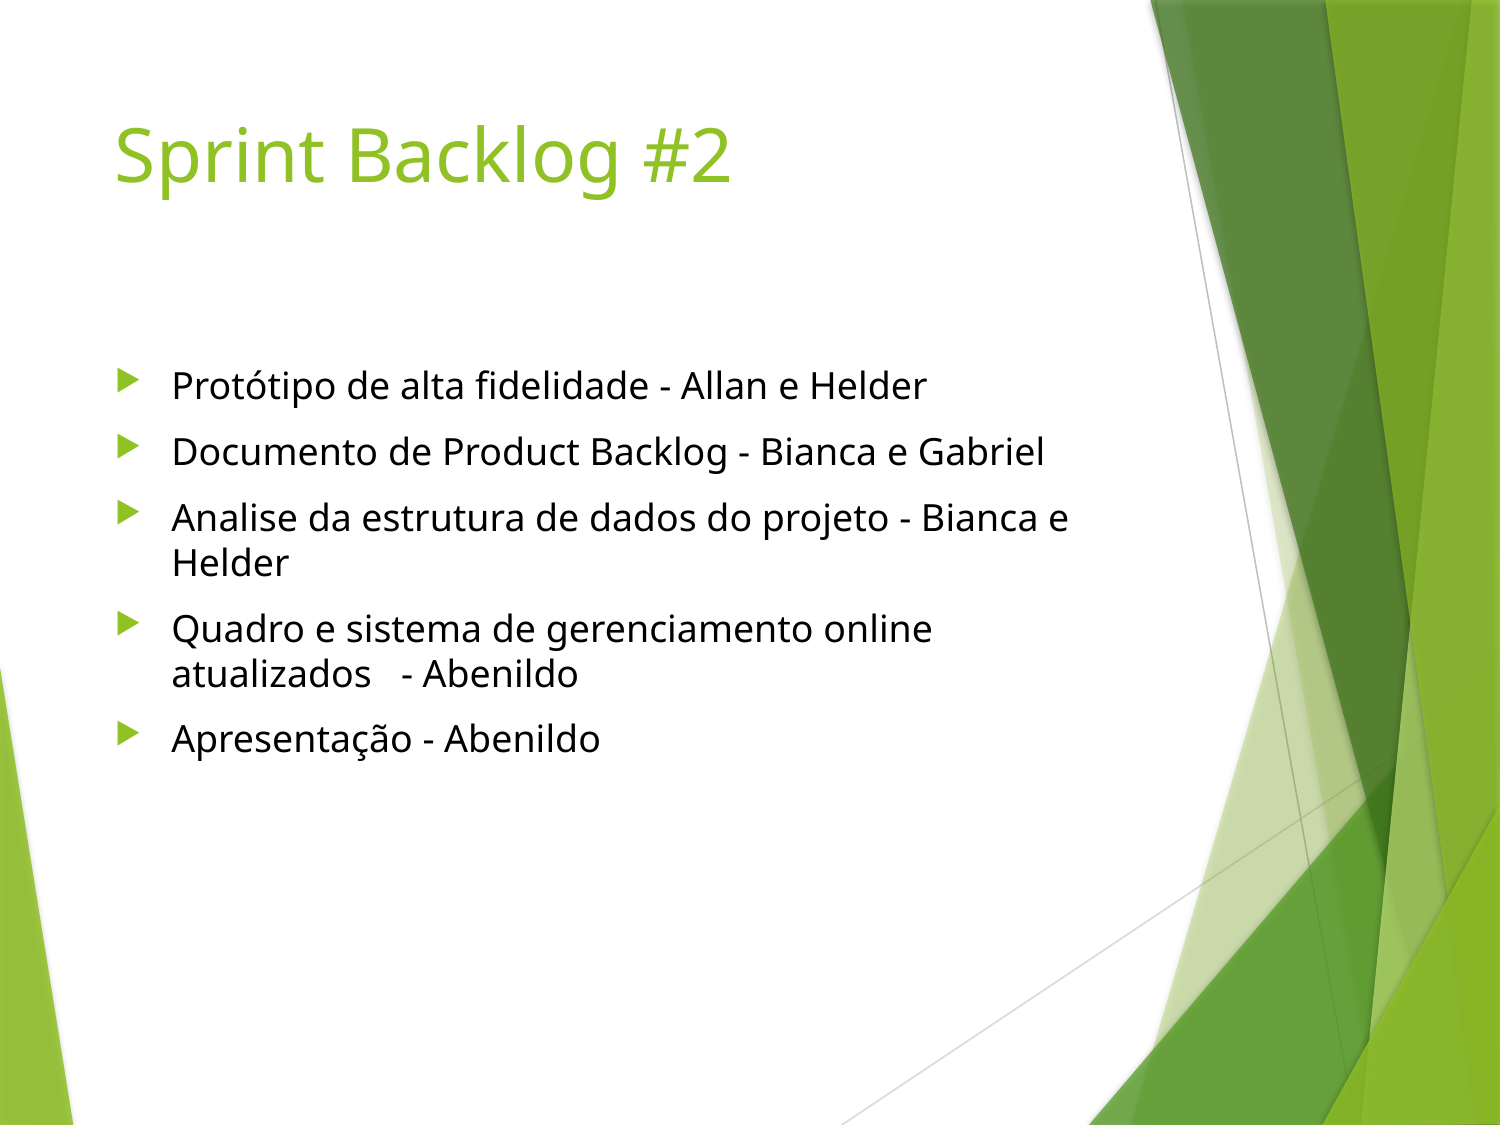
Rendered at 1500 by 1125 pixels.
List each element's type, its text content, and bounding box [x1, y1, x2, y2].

list Protótipo de alta fidelidade - Allan e Helder Documento de Product Backlog - Bianca e Gabriel Analise da estrutura de dados do projeto - Bianca e Helder Quadro e sistema de gerenciamento online atualizados - Abenildo Apresentação - Abenildo [99, 354, 1142, 992]
title Sprint Backlog #2 [99, 99, 1142, 317]
